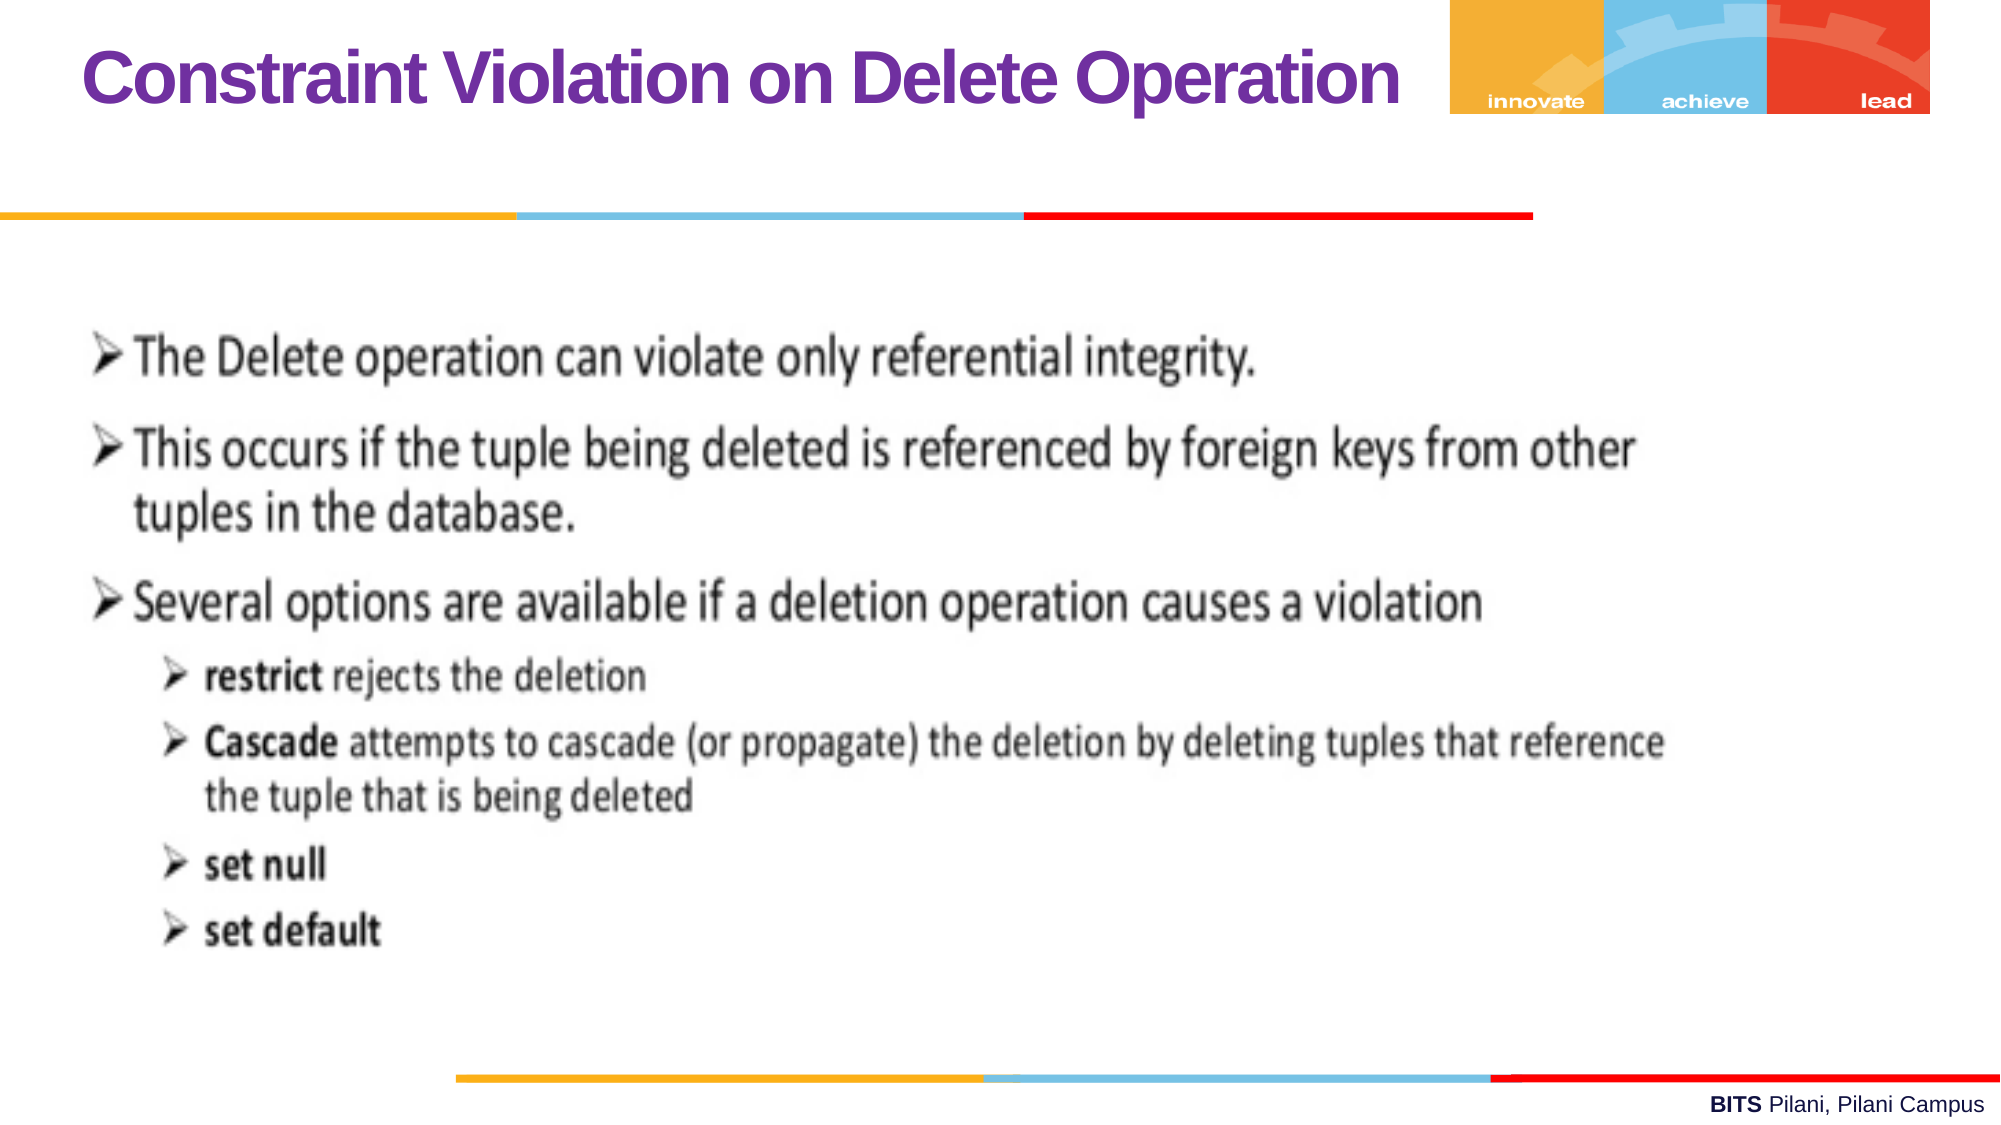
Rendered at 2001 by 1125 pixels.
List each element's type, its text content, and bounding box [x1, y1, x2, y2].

list Constraint Violation on Delete Operation [66, 24, 1450, 213]
picture [66, 267, 1768, 975]
picture [1449, 0, 1930, 114]
